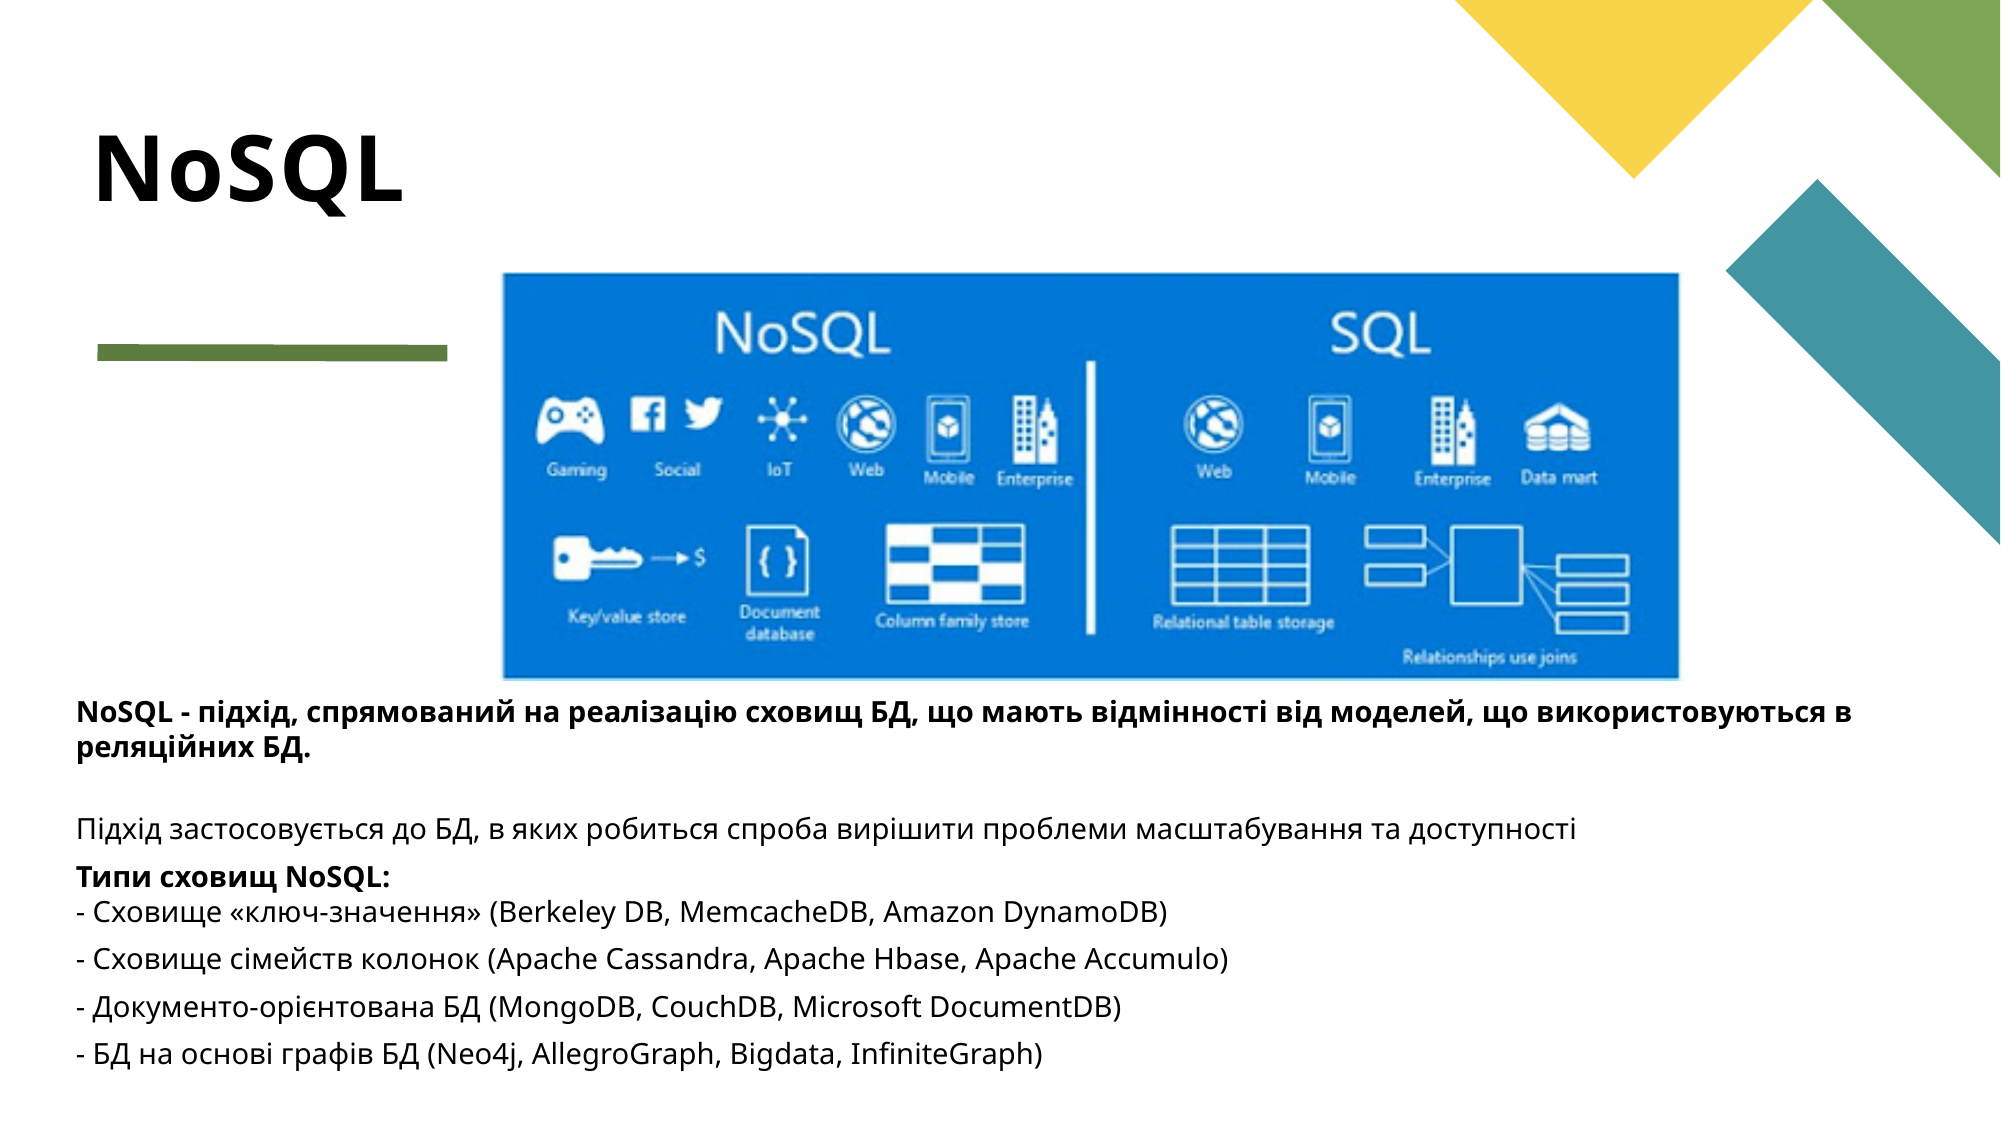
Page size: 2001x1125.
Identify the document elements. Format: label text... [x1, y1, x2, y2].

list NoSQL - підхід, спрямований на реалізацію сховищ БД, що мають відмінності від моделей, що використовуються в реляційних БД. Підхід застосовується до БД, в яких робиться спроба вирішити проблеми масштабування та доступності Типи сховищ NoSQL: - Сховище «ключ-значення» (Berkeley DB, MemcacheDB, Amazon DynamoDB) - Сховище сімейств колонок (Apache Cassandra, Apache Hbase, Apache Accumulo) - Документо-орієнтована БД (MongoDB, CouchDB, Microsoft DocumentDB) - БД на основі графів БД (Neo4j, AllegroGraph, Bigdata, InfiniteGraph) [75, 693, 1902, 1070]
picture [499, 272, 1684, 681]
title NoSQL [91, 125, 617, 219]
